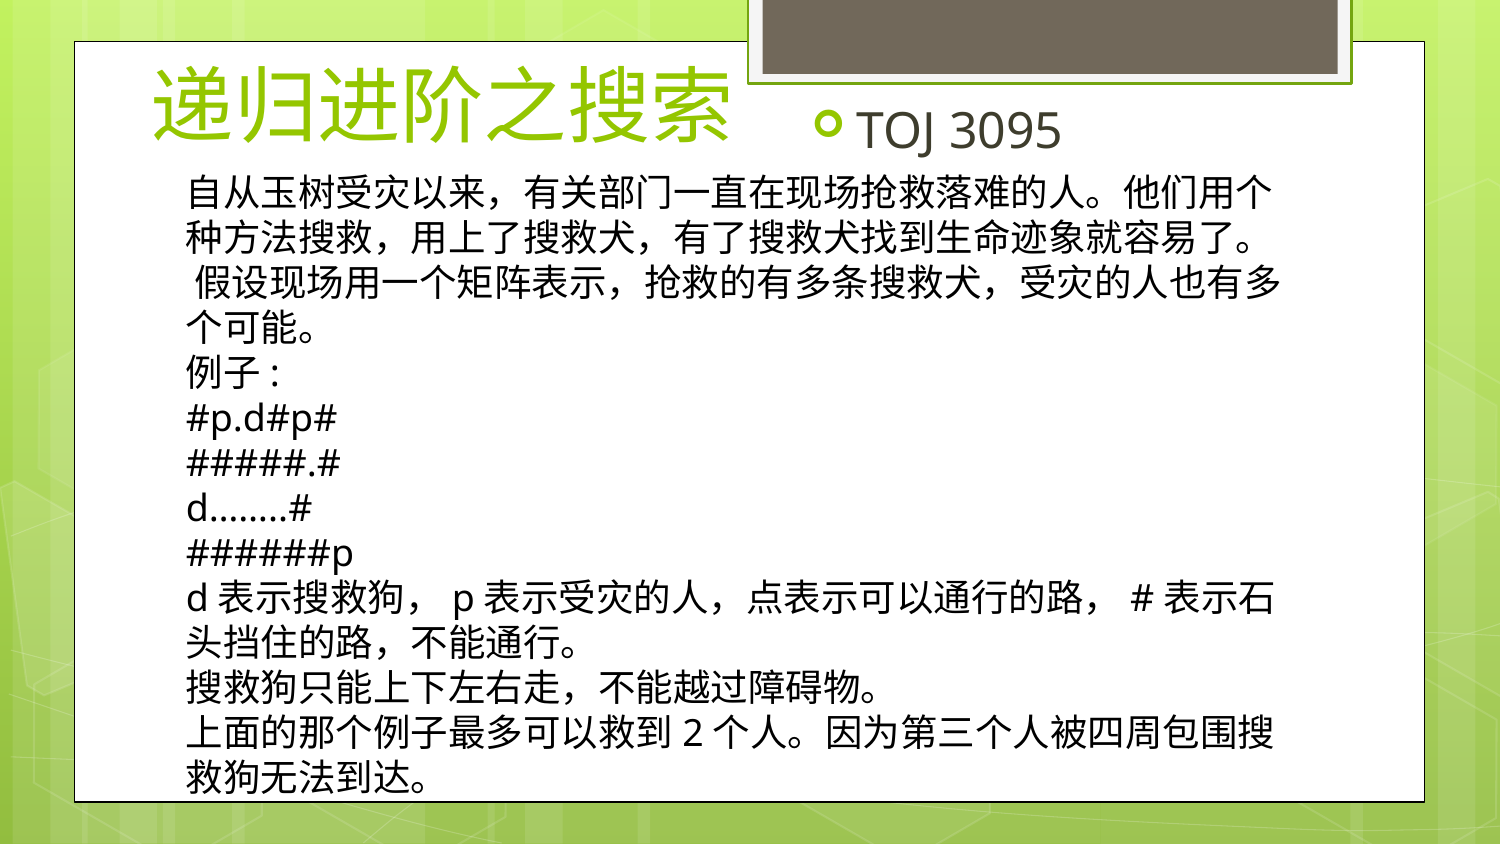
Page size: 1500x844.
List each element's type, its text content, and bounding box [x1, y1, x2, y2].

text_box 自从玉树受灾以来，有关部门一直在现场抢救落难的人。他们用个种方法搜救，用上了搜救犬，有了搜救犬找到生命迹象就容易了。 假设现场用一个矩阵表示，抢救的有多条搜救犬，受灾的人也有多个可能。 例子: #p.d#p# #####.# d……..# ######p d表示搜救狗，p表示受灾的人，点表示可以通行的路，#表示石头挡住的路，不能通行。 搜救狗只能上下左右走，不能越过障碍物。 上面的那个例子最多可以救到2个人。因为第三个人被四周包围搜救狗无法到达。 [171, 161, 1317, 807]
title 递归进阶之搜索 [135, 20, 1289, 161]
list TOJ 3095 [785, 91, 1376, 210]
